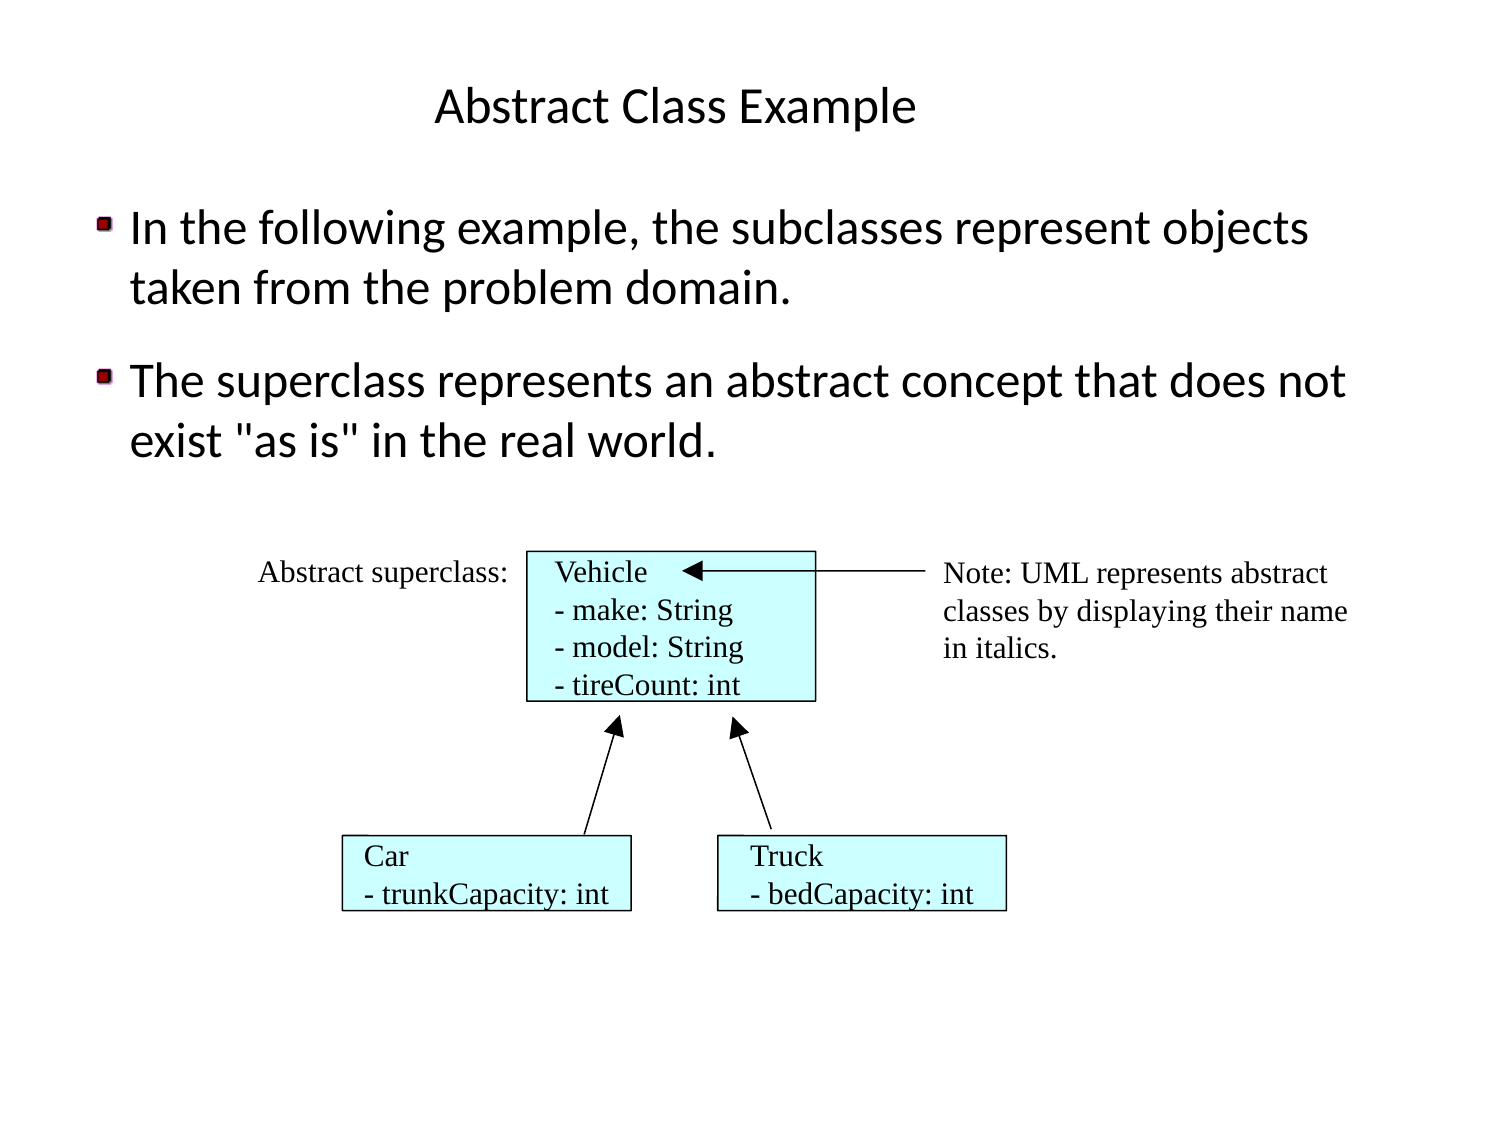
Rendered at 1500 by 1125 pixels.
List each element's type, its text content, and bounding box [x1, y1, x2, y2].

text_box [729, 716, 772, 830]
text_box Note: UML represents abstract classes by displaying their name in italics. [943, 552, 1349, 666]
text_box Abstract superclass: [257, 551, 510, 590]
text_box [681, 560, 926, 582]
text_box In the following example, the subclasses represent objects taken from the problem domain. The superclass represents an abstract concept that does not exist "as is" in the real world. [94, 194, 1370, 468]
text_box Car - trunkCapacity: int [342, 835, 632, 911]
text_box Abstract Class Example [434, 71, 1153, 135]
picture [94, 366, 116, 388]
text_box Vehicle - make: String - model: String - tireCount: int [526, 551, 816, 702]
text_box [584, 714, 624, 835]
picture [94, 214, 116, 235]
text_box Truck - bedCapacity: int [717, 835, 1007, 911]
